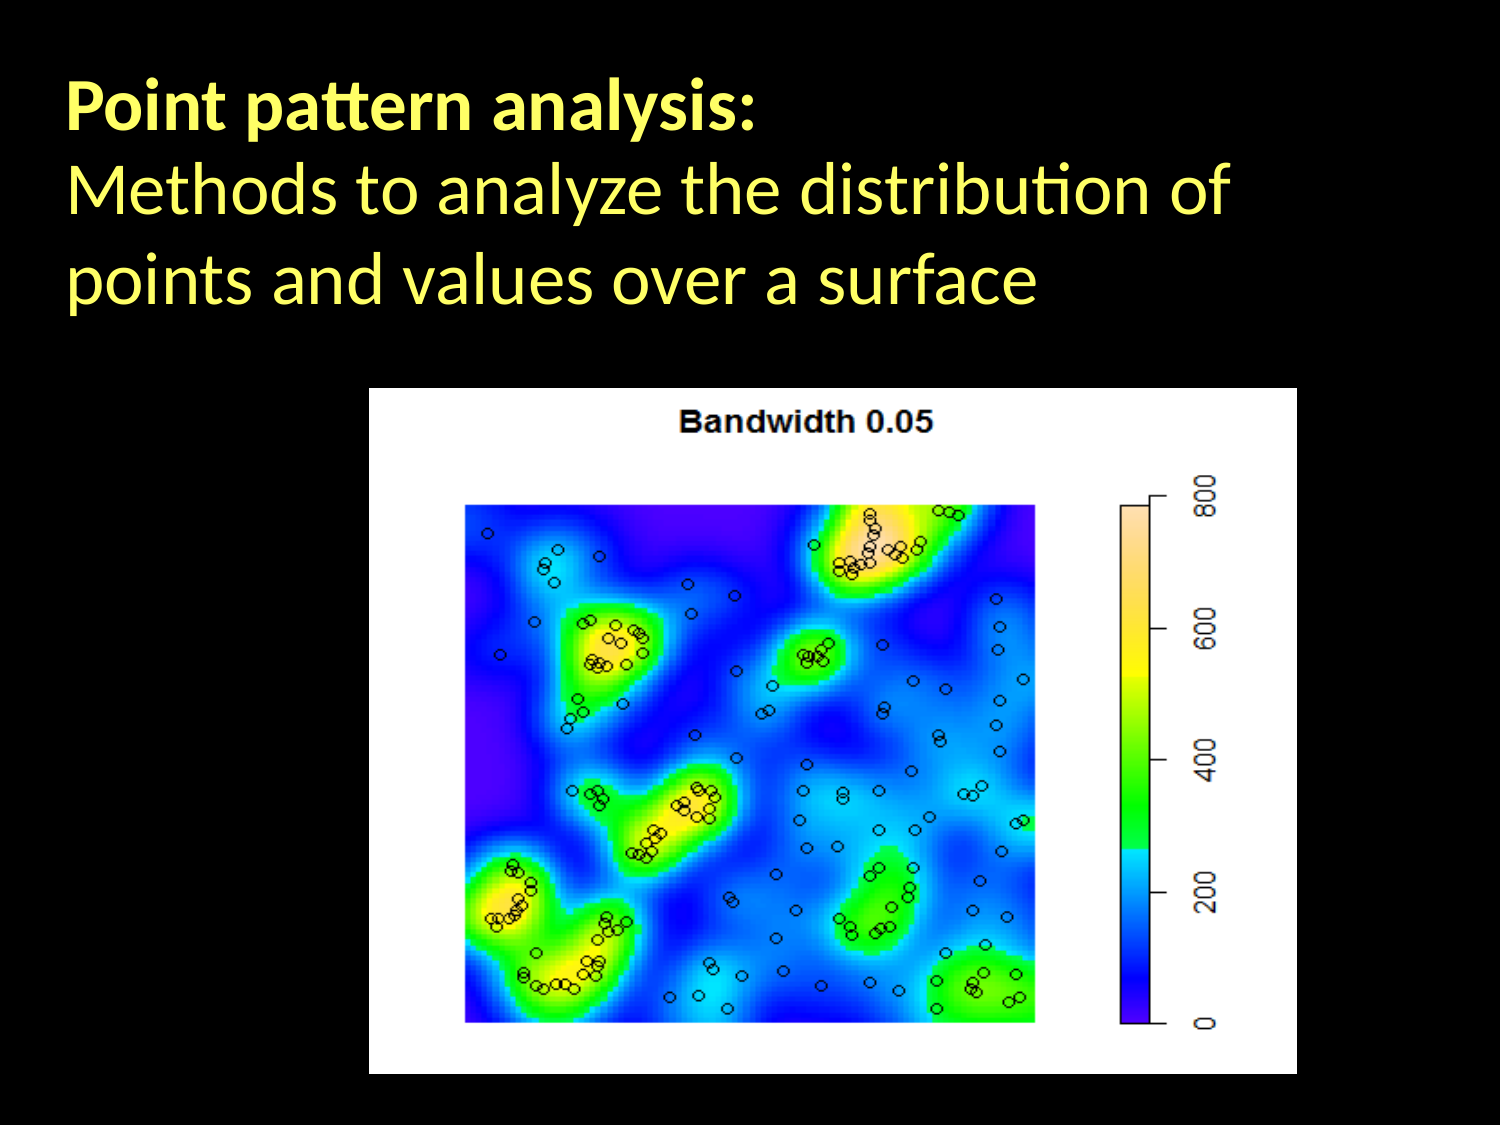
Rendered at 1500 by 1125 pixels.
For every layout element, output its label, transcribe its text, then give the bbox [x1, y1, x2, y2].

text_box Point pattern analysis: [49, 47, 1224, 131]
picture [368, 387, 1298, 1074]
text_box Methods to analyze the distribution of points and values over a surface [49, 131, 1338, 329]
